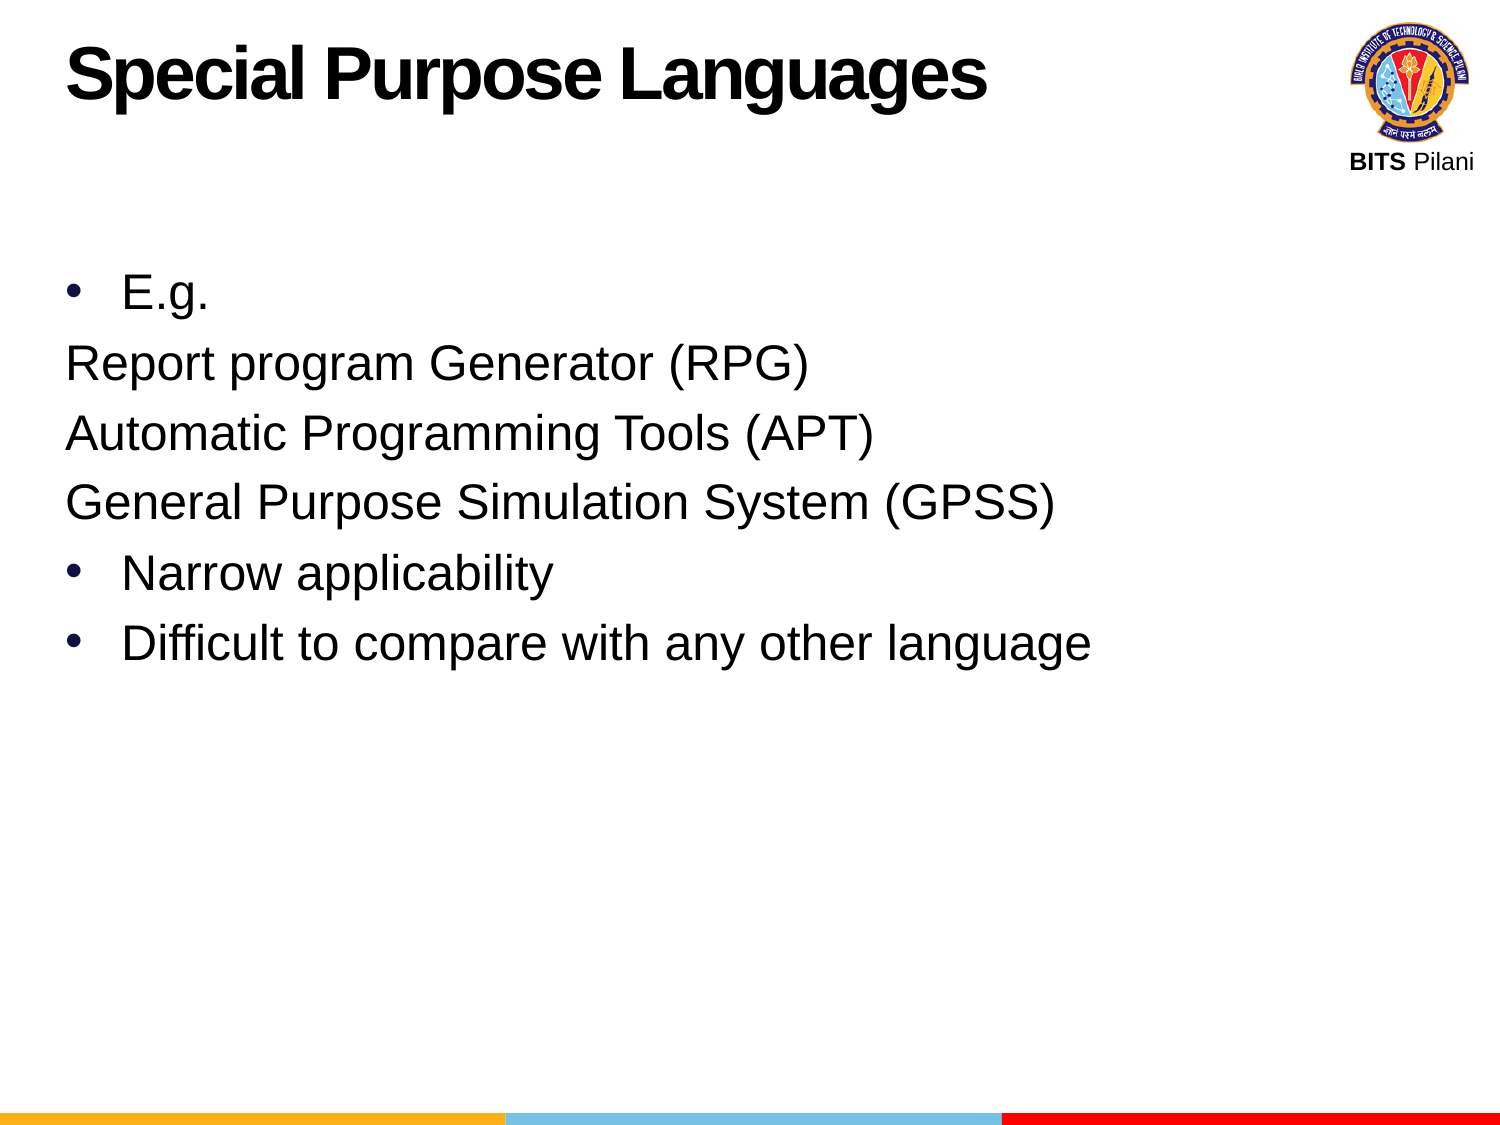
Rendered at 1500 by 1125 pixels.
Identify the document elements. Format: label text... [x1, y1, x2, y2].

list Special Purpose Languages [50, 24, 1088, 213]
list E.g. Report program Generator (RPG) Automatic Programming Tools (APT) General Purpose Simulation System (GPSS) Narrow applicability Difficult to compare with any other language [50, 245, 1400, 988]
picture [1335, 3, 1489, 152]
